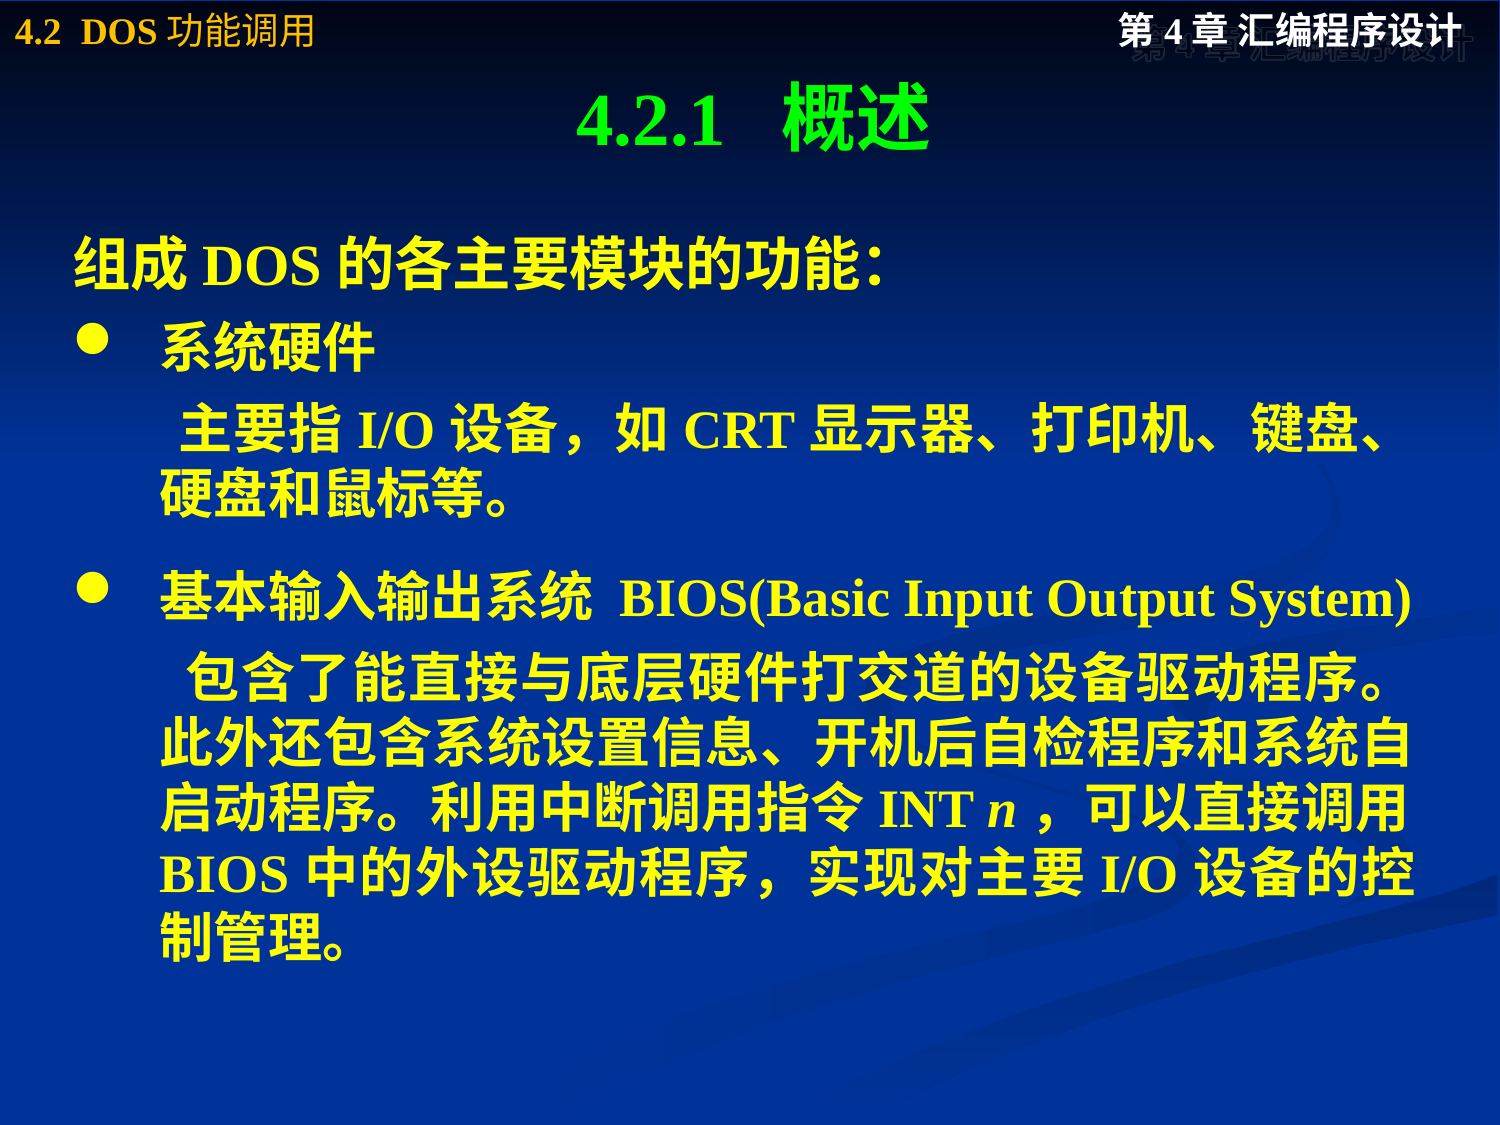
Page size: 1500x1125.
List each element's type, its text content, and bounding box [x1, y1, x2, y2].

title 4.2.1 概述 [78, 60, 1430, 172]
list 组成DOS的各主要模块的功能： 系统硬件 主要指I/O设备，如CRT显示器、打印机、键盘、硬盘和鼠标等。 基本输入输出系统 BIOS(Basic Input Output System) 包含了能直接与底层硬件打交道的设备驱动程序。此外还包含系统设置信息、开机后自检程序和系统自启动程序。利用中断调用指令INT n，可以直接调用BIOS中的外设驱动程序，实现对主要I/O设备的控制管理。 [57, 219, 1431, 1099]
